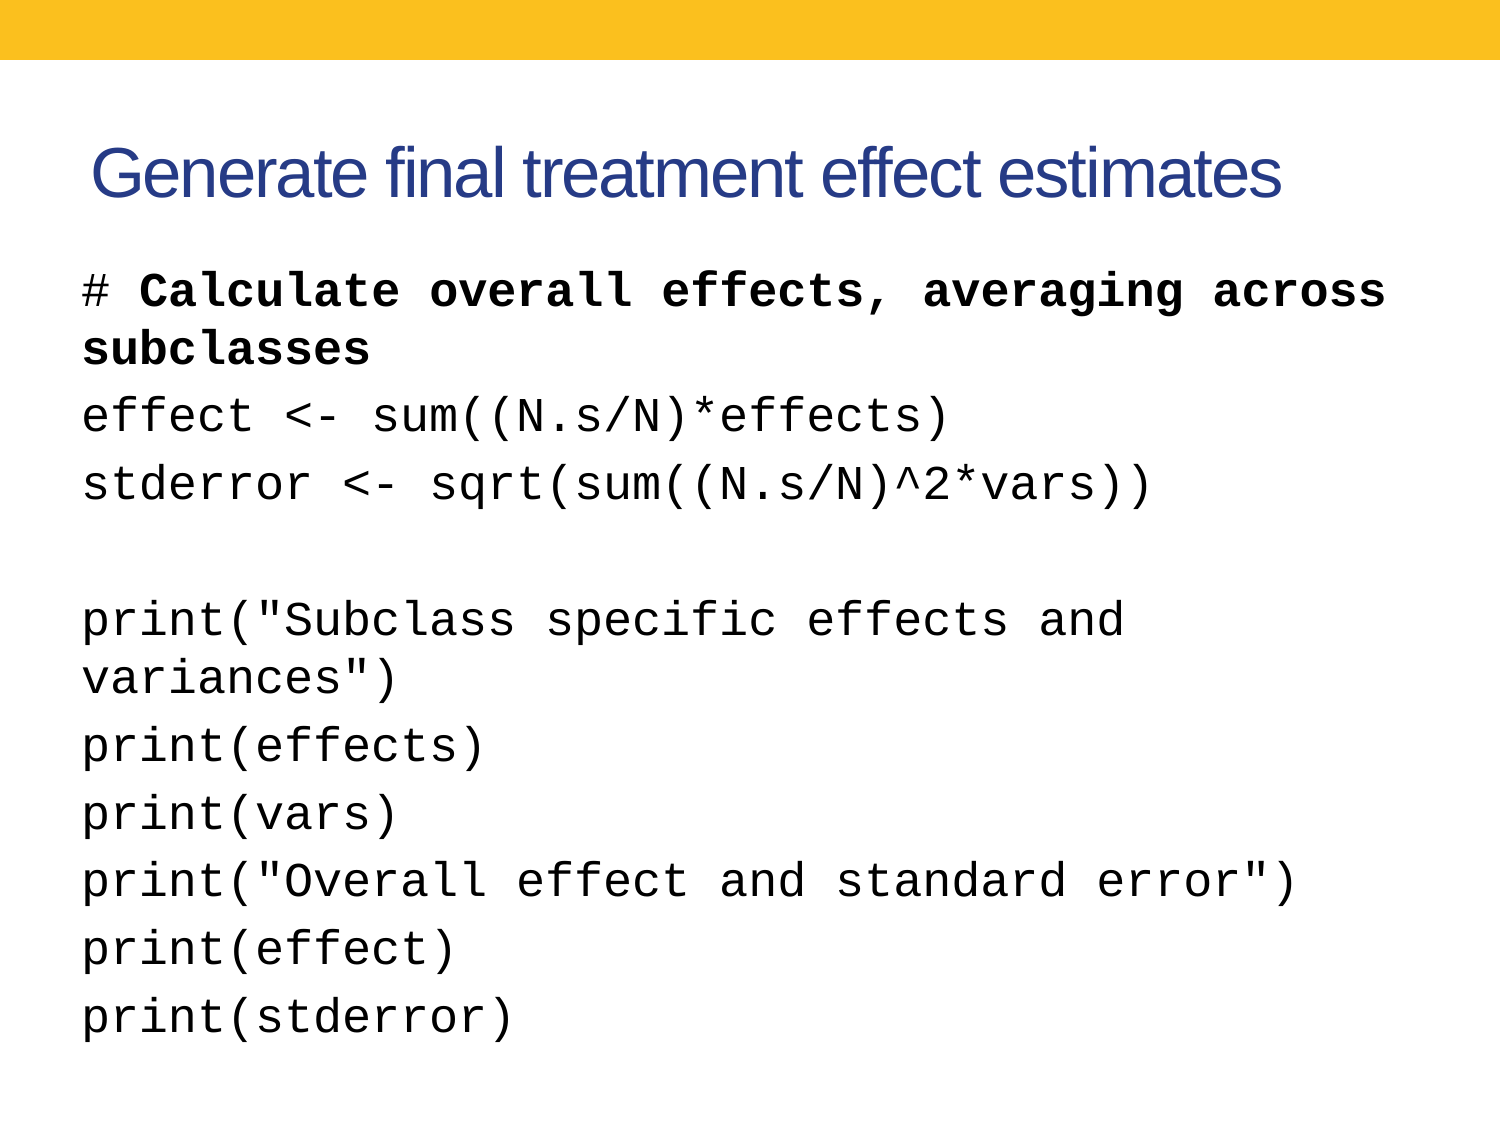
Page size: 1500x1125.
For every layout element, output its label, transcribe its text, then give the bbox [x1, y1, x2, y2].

title Generate final treatment effect estimates [75, 87, 1425, 250]
list # Calculate overall effects, averaging across subclasses effect <- sum((N.s/N)*effects) stderror <- sqrt(sum((N.s/N)^2*vars)) print("Subclass specific effects and variances") print(effects) print(vars) print("Overall effect and standard error") print(effect) print(stderror) [66, 249, 1417, 1050]
